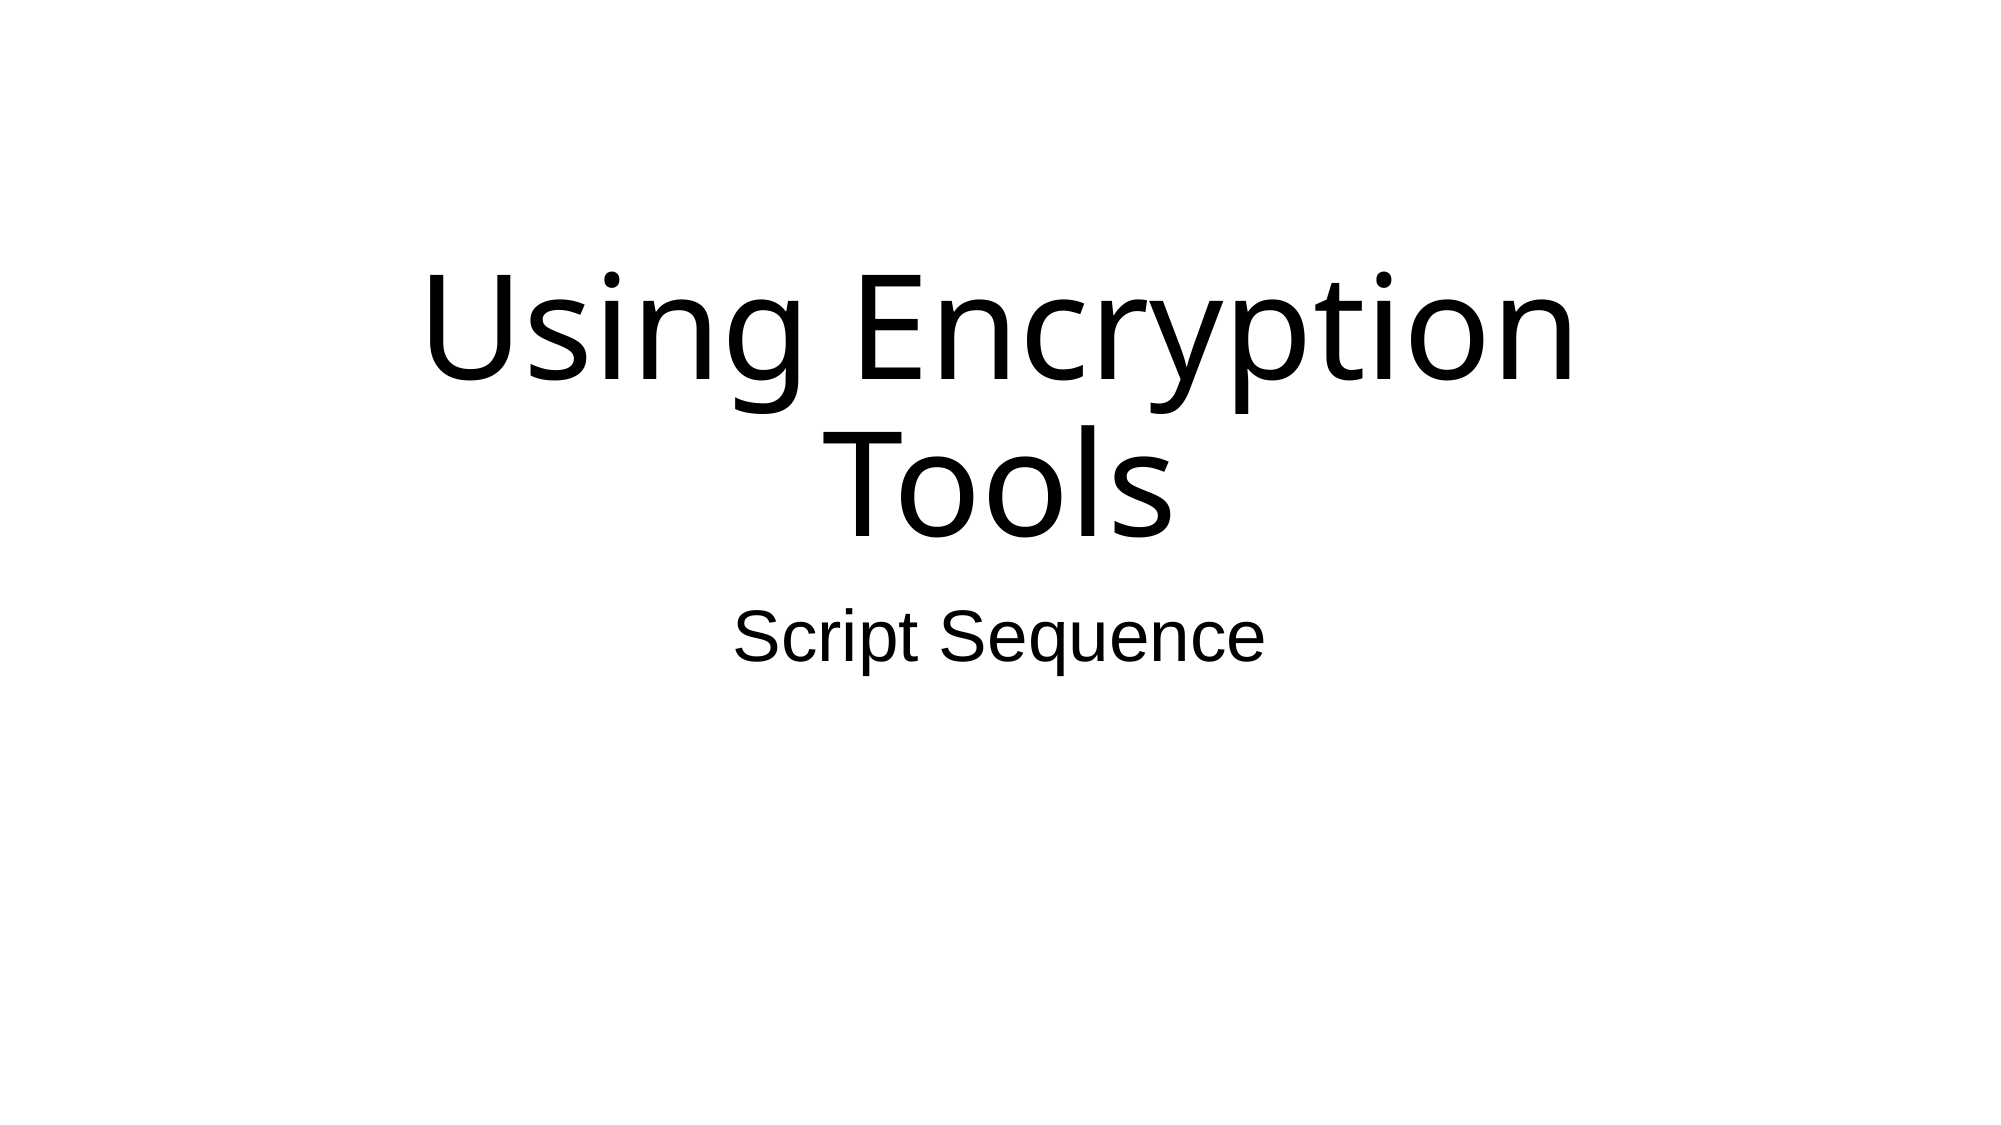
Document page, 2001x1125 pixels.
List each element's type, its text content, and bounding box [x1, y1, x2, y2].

subtitle Script Sequence [249, 590, 1750, 863]
title Using Encryption Tools [249, 184, 1750, 576]
